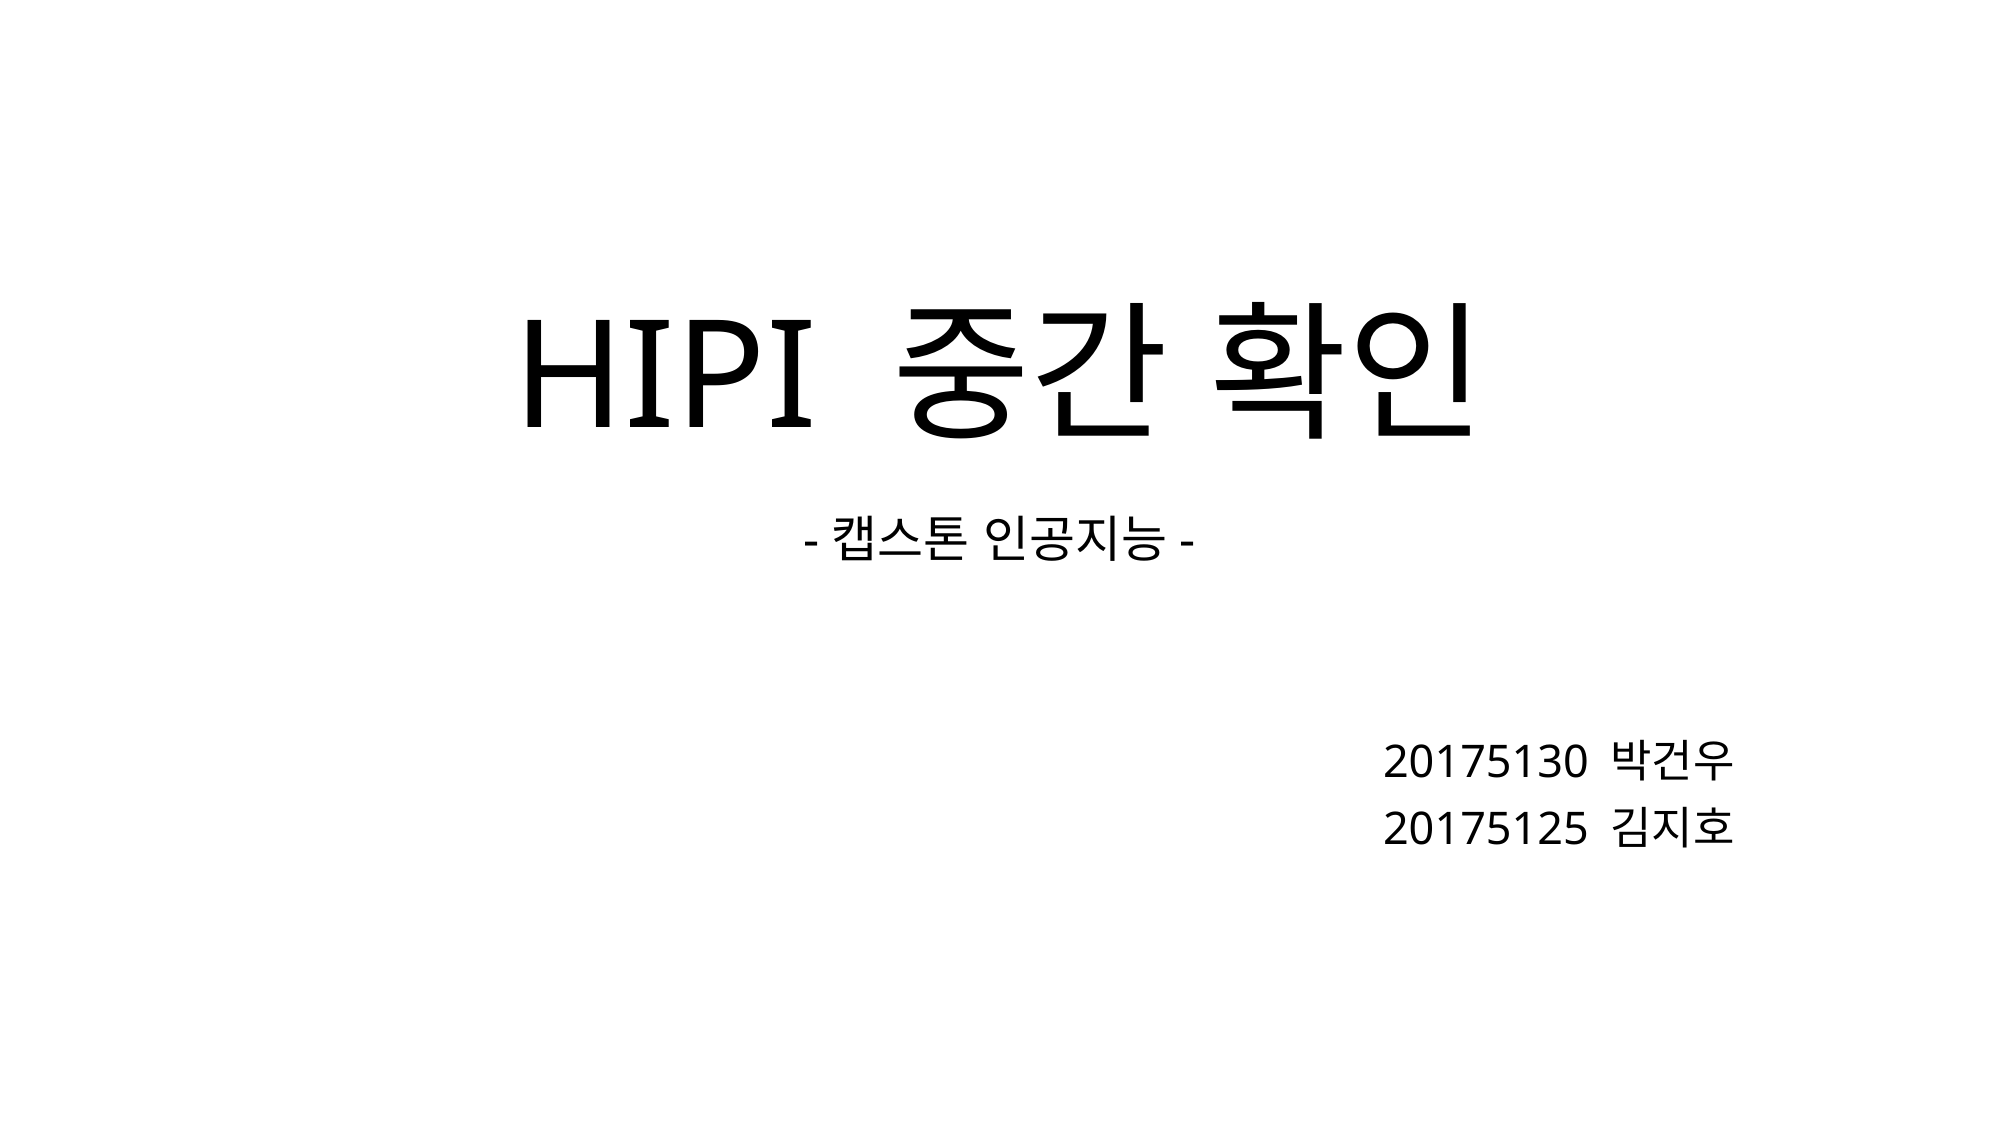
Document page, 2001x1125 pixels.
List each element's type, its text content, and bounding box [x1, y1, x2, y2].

subtitle 20175130 박건우 20175125 김지호 [249, 590, 1750, 863]
title HIPI 중간 확인 -캡스톤 인공지능- [249, 184, 1750, 576]
